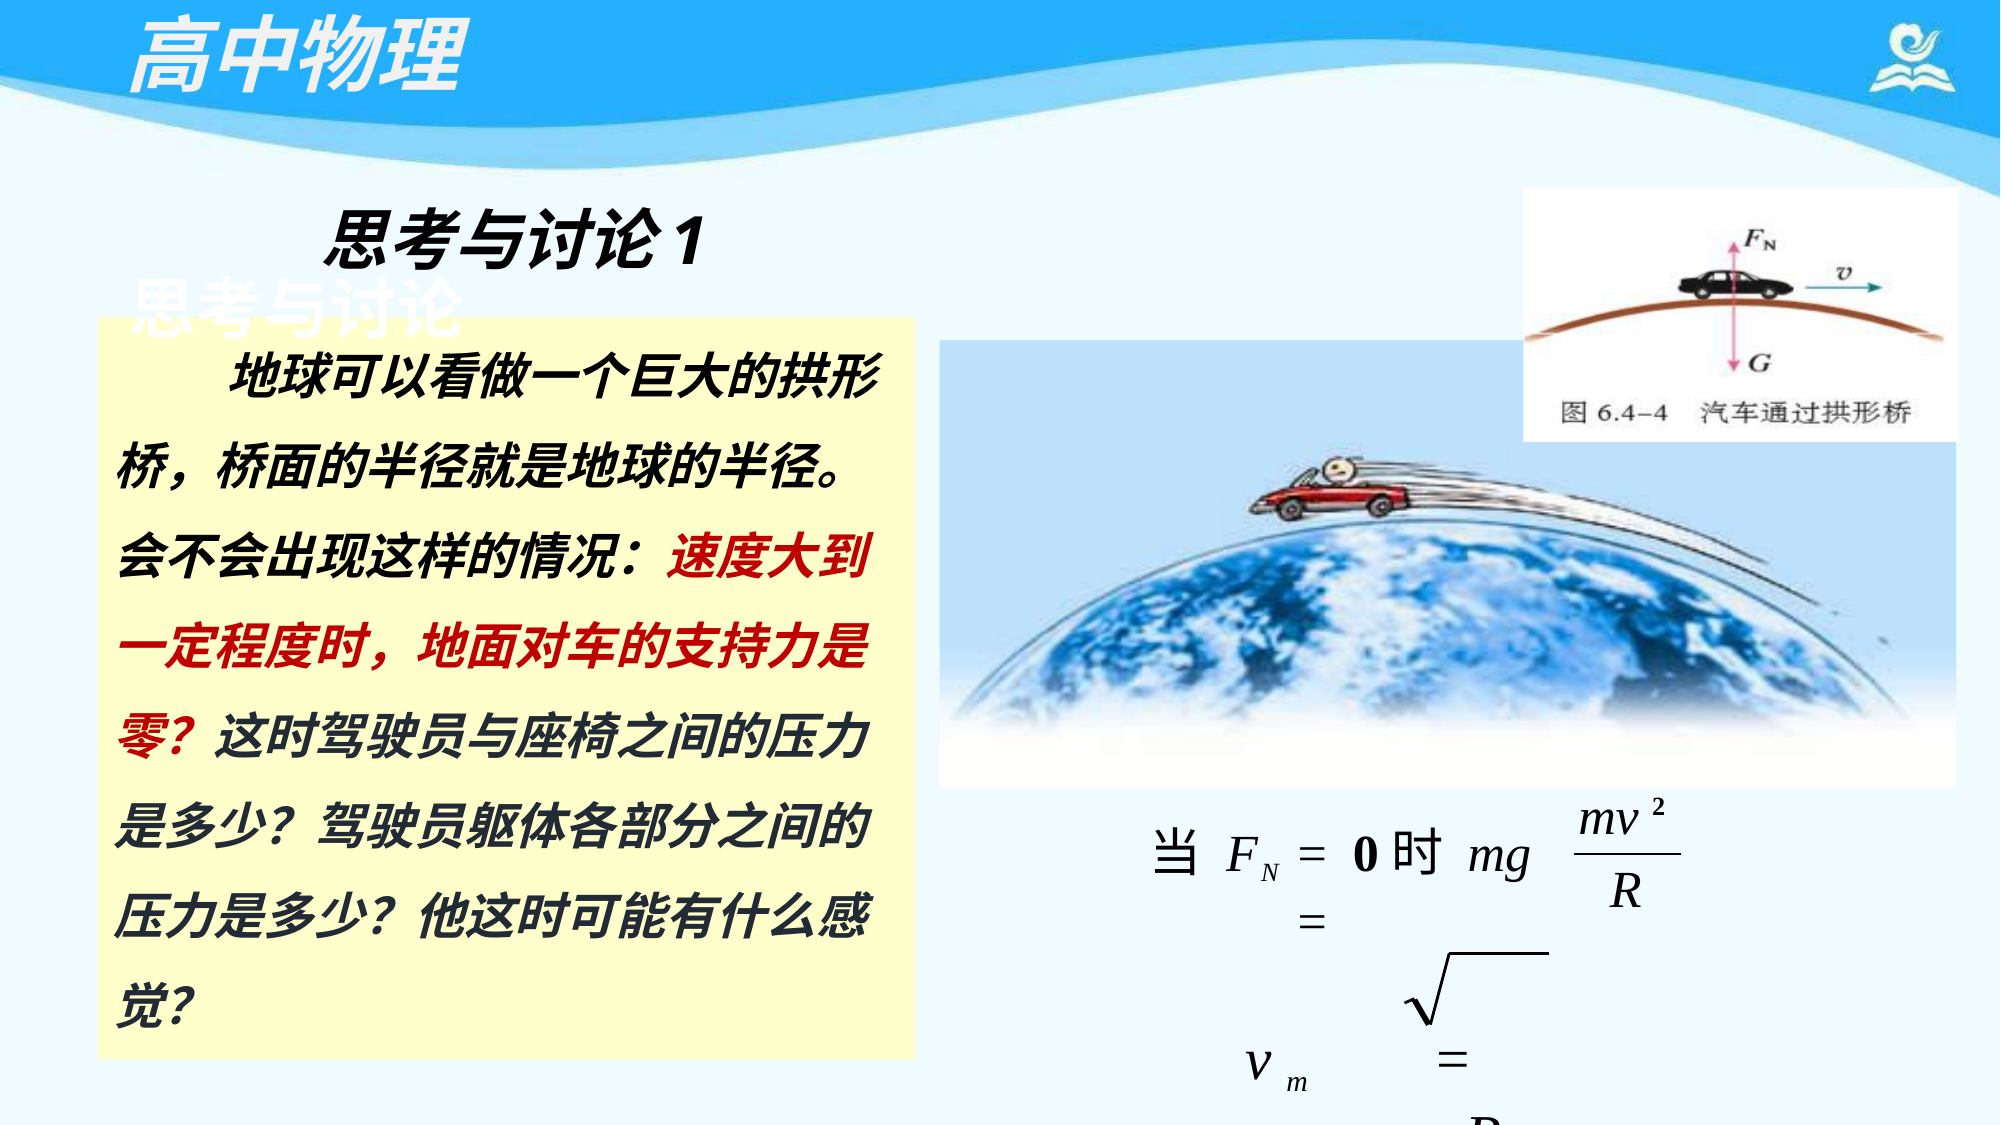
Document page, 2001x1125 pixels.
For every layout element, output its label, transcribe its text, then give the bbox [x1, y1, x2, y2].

text_box 当 FN = 0时 mg = v m = gR [1147, 817, 1555, 1125]
text_box [1523, 188, 1959, 442]
text_box 桥，桥面的半径就是地球的半径。 会不会出现这样的情况：速度大到 一定程度时，地面对车的支持力是 零？这时驾驶员与座椅之间的压力 是多少？驾驶员躯体各部分之间的 压力是多少？他这时可能有什么感 觉？ [111, 401, 867, 1034]
text_box [939, 340, 1957, 788]
text_box [98, 317, 916, 1060]
text_box mv 2 [1576, 780, 1672, 845]
picture [0, 0, 2000, 1125]
text_box R [1607, 853, 1644, 919]
text_box 思考与讨论1 思考与讨论 地球可以看做一个巨大的拱形 [127, 203, 880, 405]
title 高中物理 [123, 0, 461, 190]
